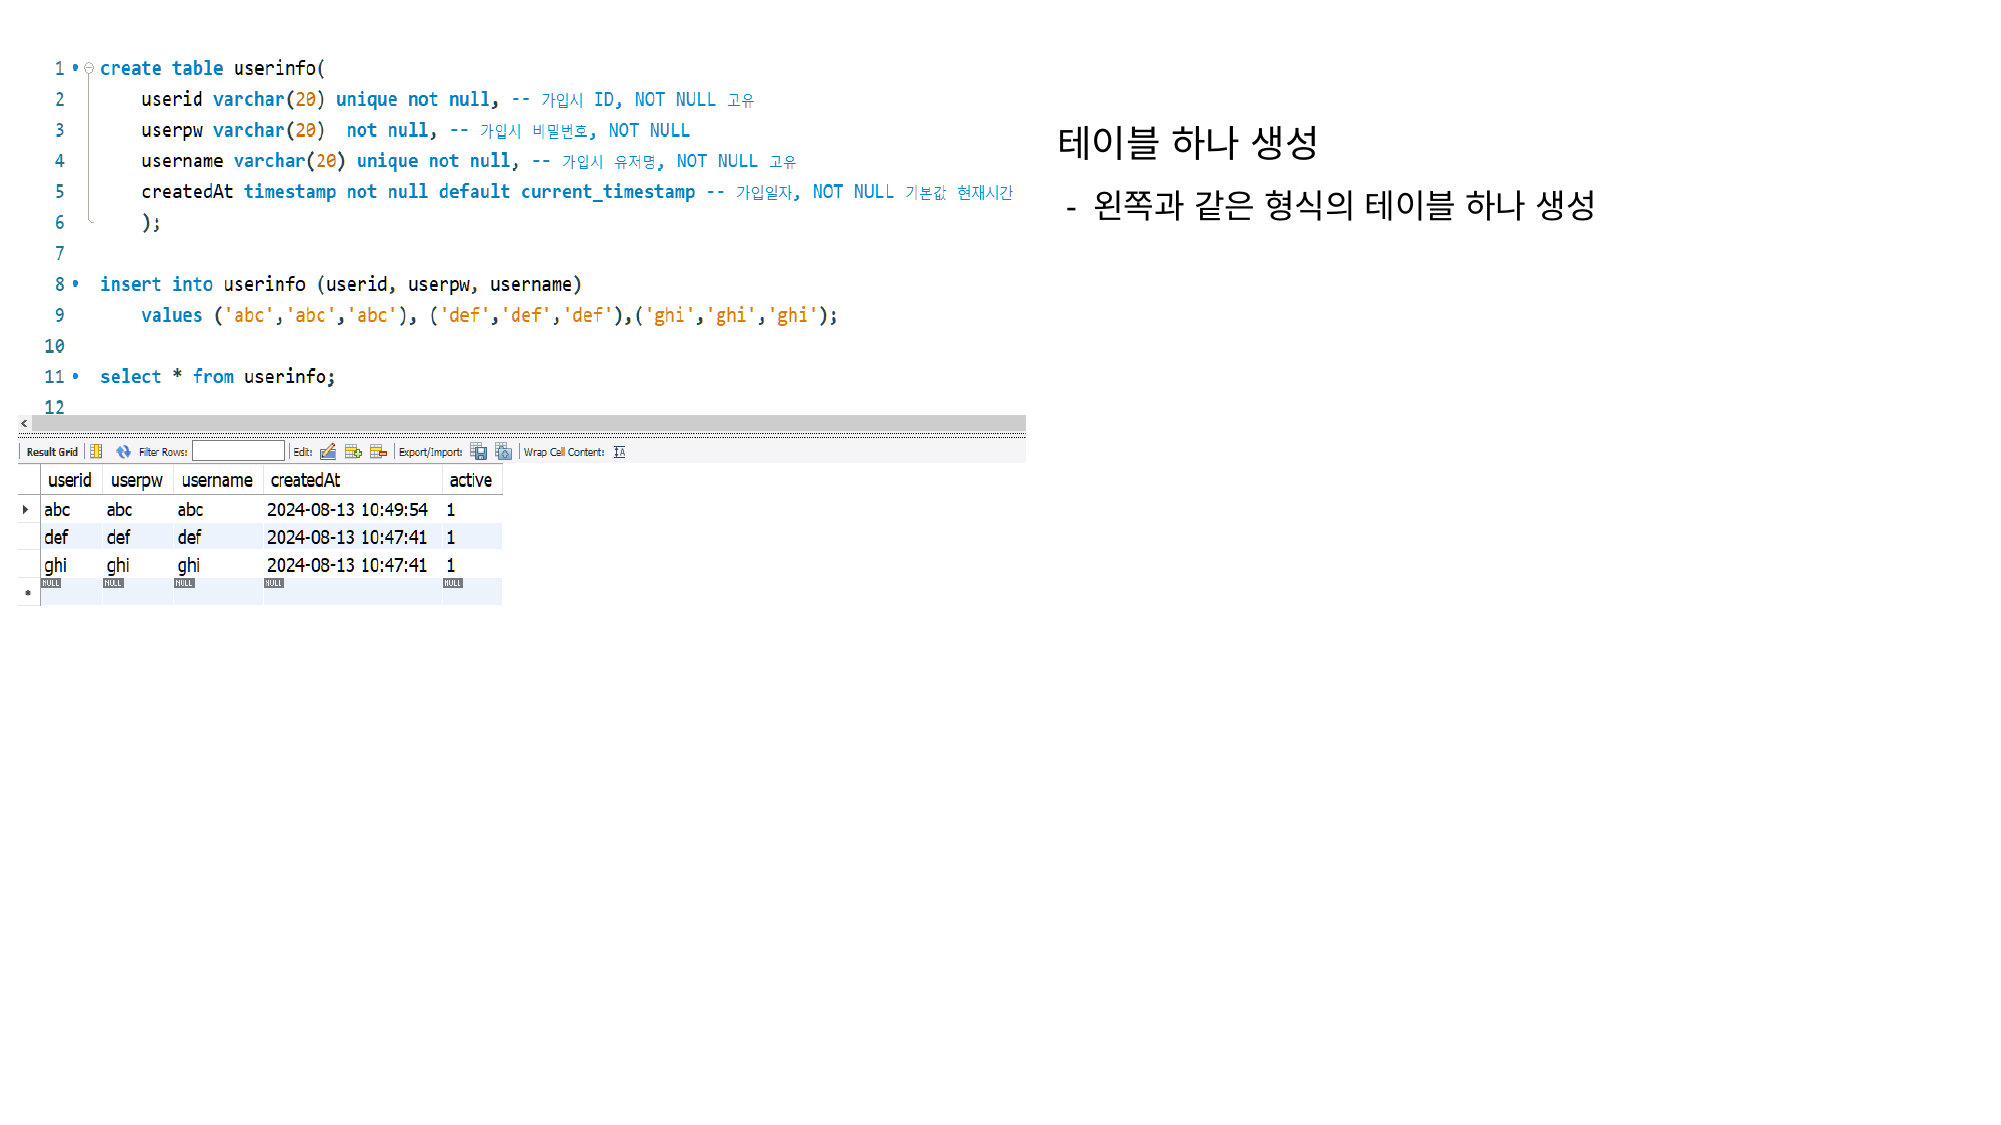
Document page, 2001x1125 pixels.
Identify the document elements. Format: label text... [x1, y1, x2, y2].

text_box 테이블 하나 생성 - 왼쪽과 같은 형식의 테이블 하나 생성 [1042, 90, 2000, 233]
picture [18, 54, 1026, 618]
